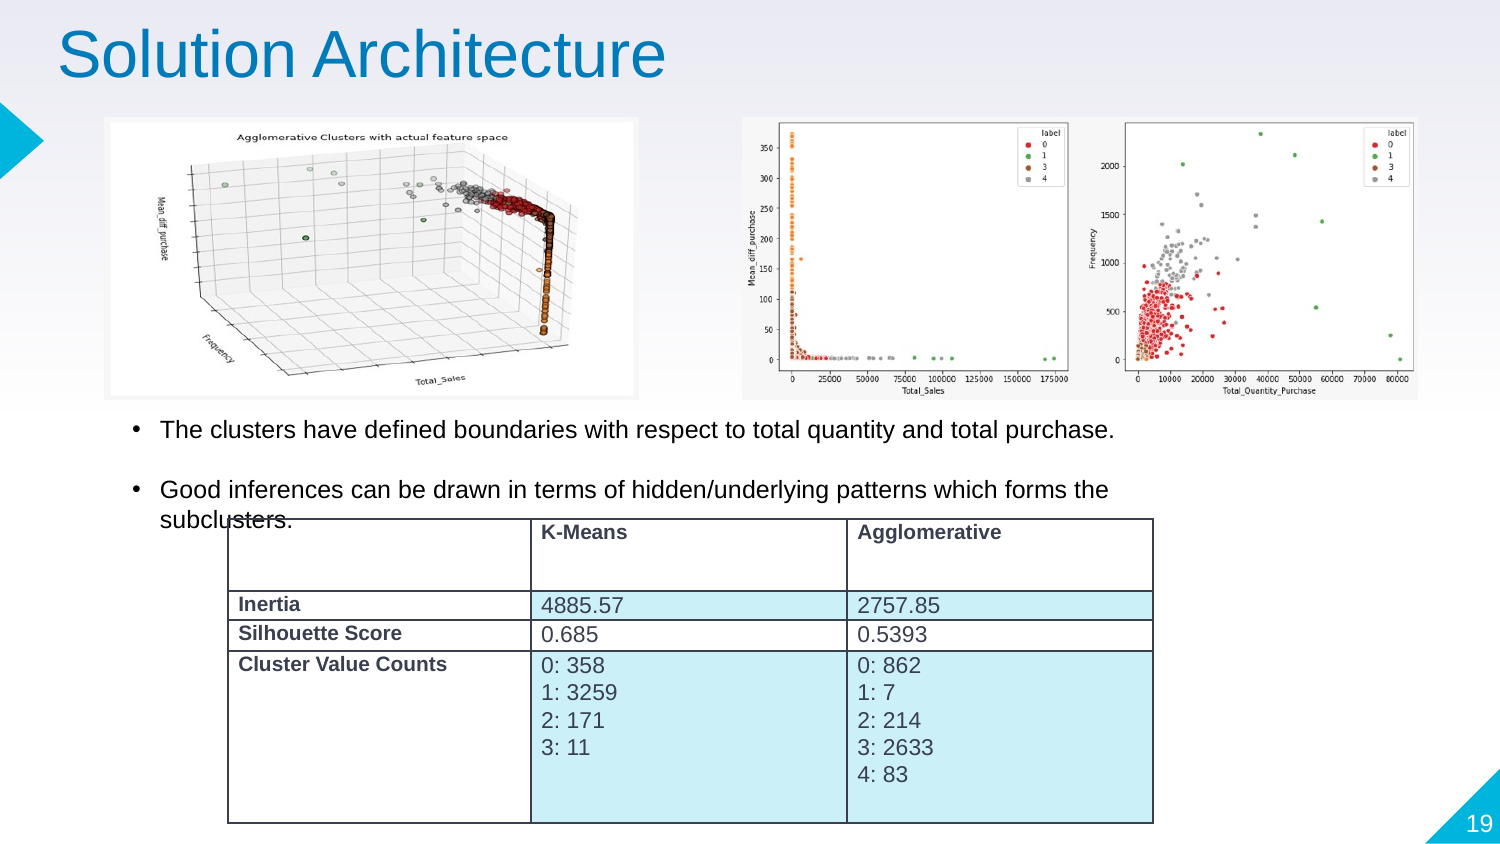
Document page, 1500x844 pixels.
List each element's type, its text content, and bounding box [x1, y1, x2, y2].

table_cell Inertia [229, 592, 530, 619]
table_cell Silhouette Score [229, 621, 530, 650]
picture [742, 117, 1419, 400]
table_cell 0.685 [532, 621, 846, 650]
slide_number 19 [1418, 760, 1494, 838]
table_header Agglomerative [848, 520, 1152, 590]
table_cell 0: 358 1: 3259 2: 171 3: 11 [532, 652, 846, 822]
table_cell 0: 862 1: 7 2: 214 3: 2633 4: 83 [848, 652, 1152, 822]
title Solution Architecture [57, 26, 1325, 98]
table_cell 2757.85 [848, 592, 1152, 619]
table_header K-Means [532, 520, 846, 590]
text_box The clusters have defined boundaries with respect to total quantity and total purchase. Good inferences can be drawn in terms of hidden/underlying patterns which forms the subclusters. [117, 406, 1265, 541]
table_cell Cluster Value Counts [229, 652, 530, 822]
table_header [229, 520, 530, 590]
table_cell 0.5393 [848, 621, 1152, 650]
table_cell 4885.57 [532, 592, 846, 619]
picture [104, 117, 639, 400]
